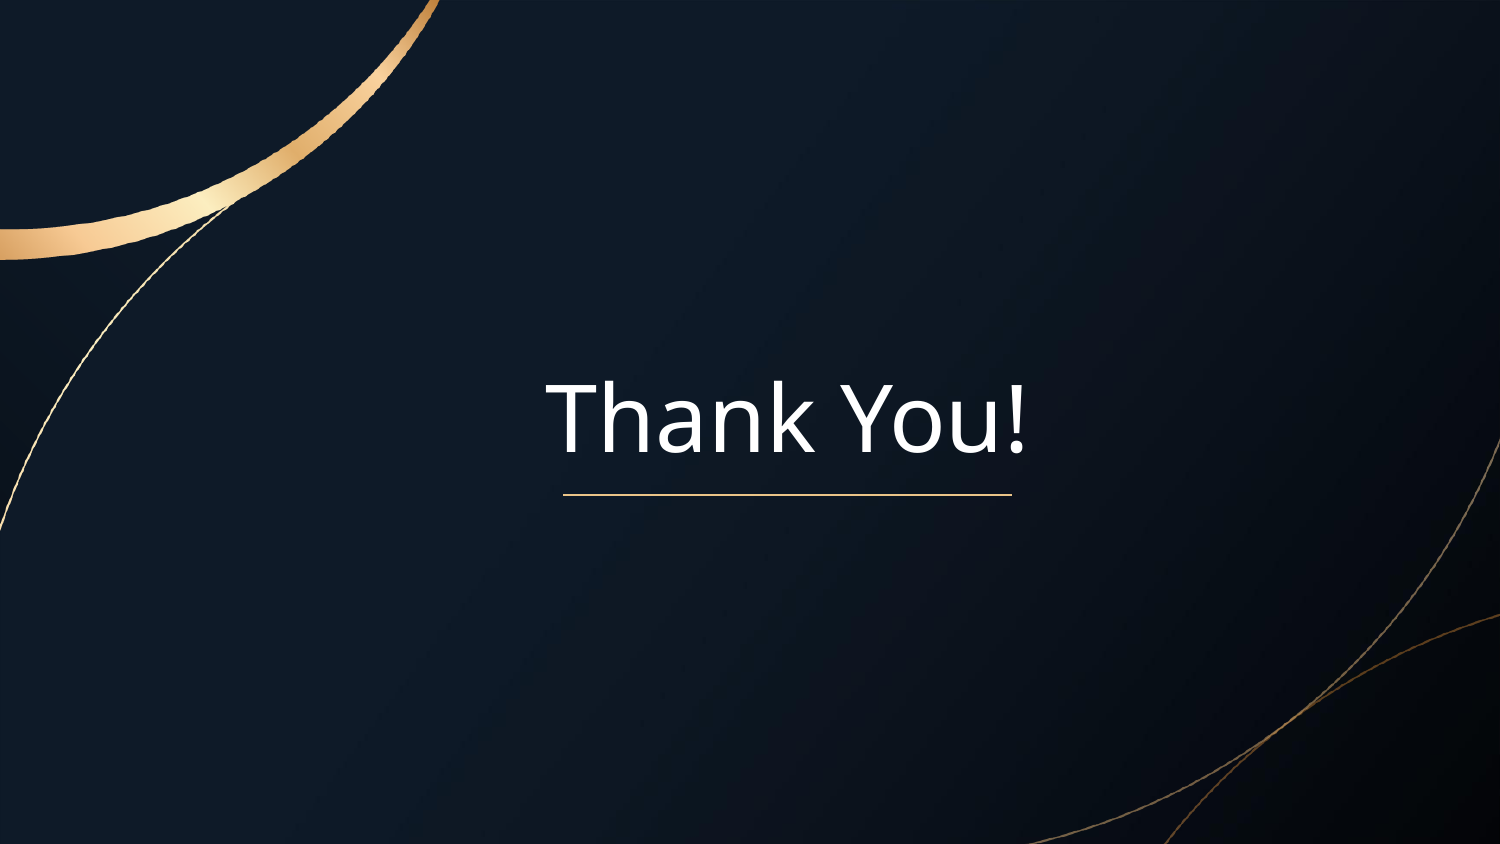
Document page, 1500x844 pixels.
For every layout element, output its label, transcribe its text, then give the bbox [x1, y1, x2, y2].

picture [0, 0, 1500, 844]
title Thank You! [170, 334, 1405, 495]
